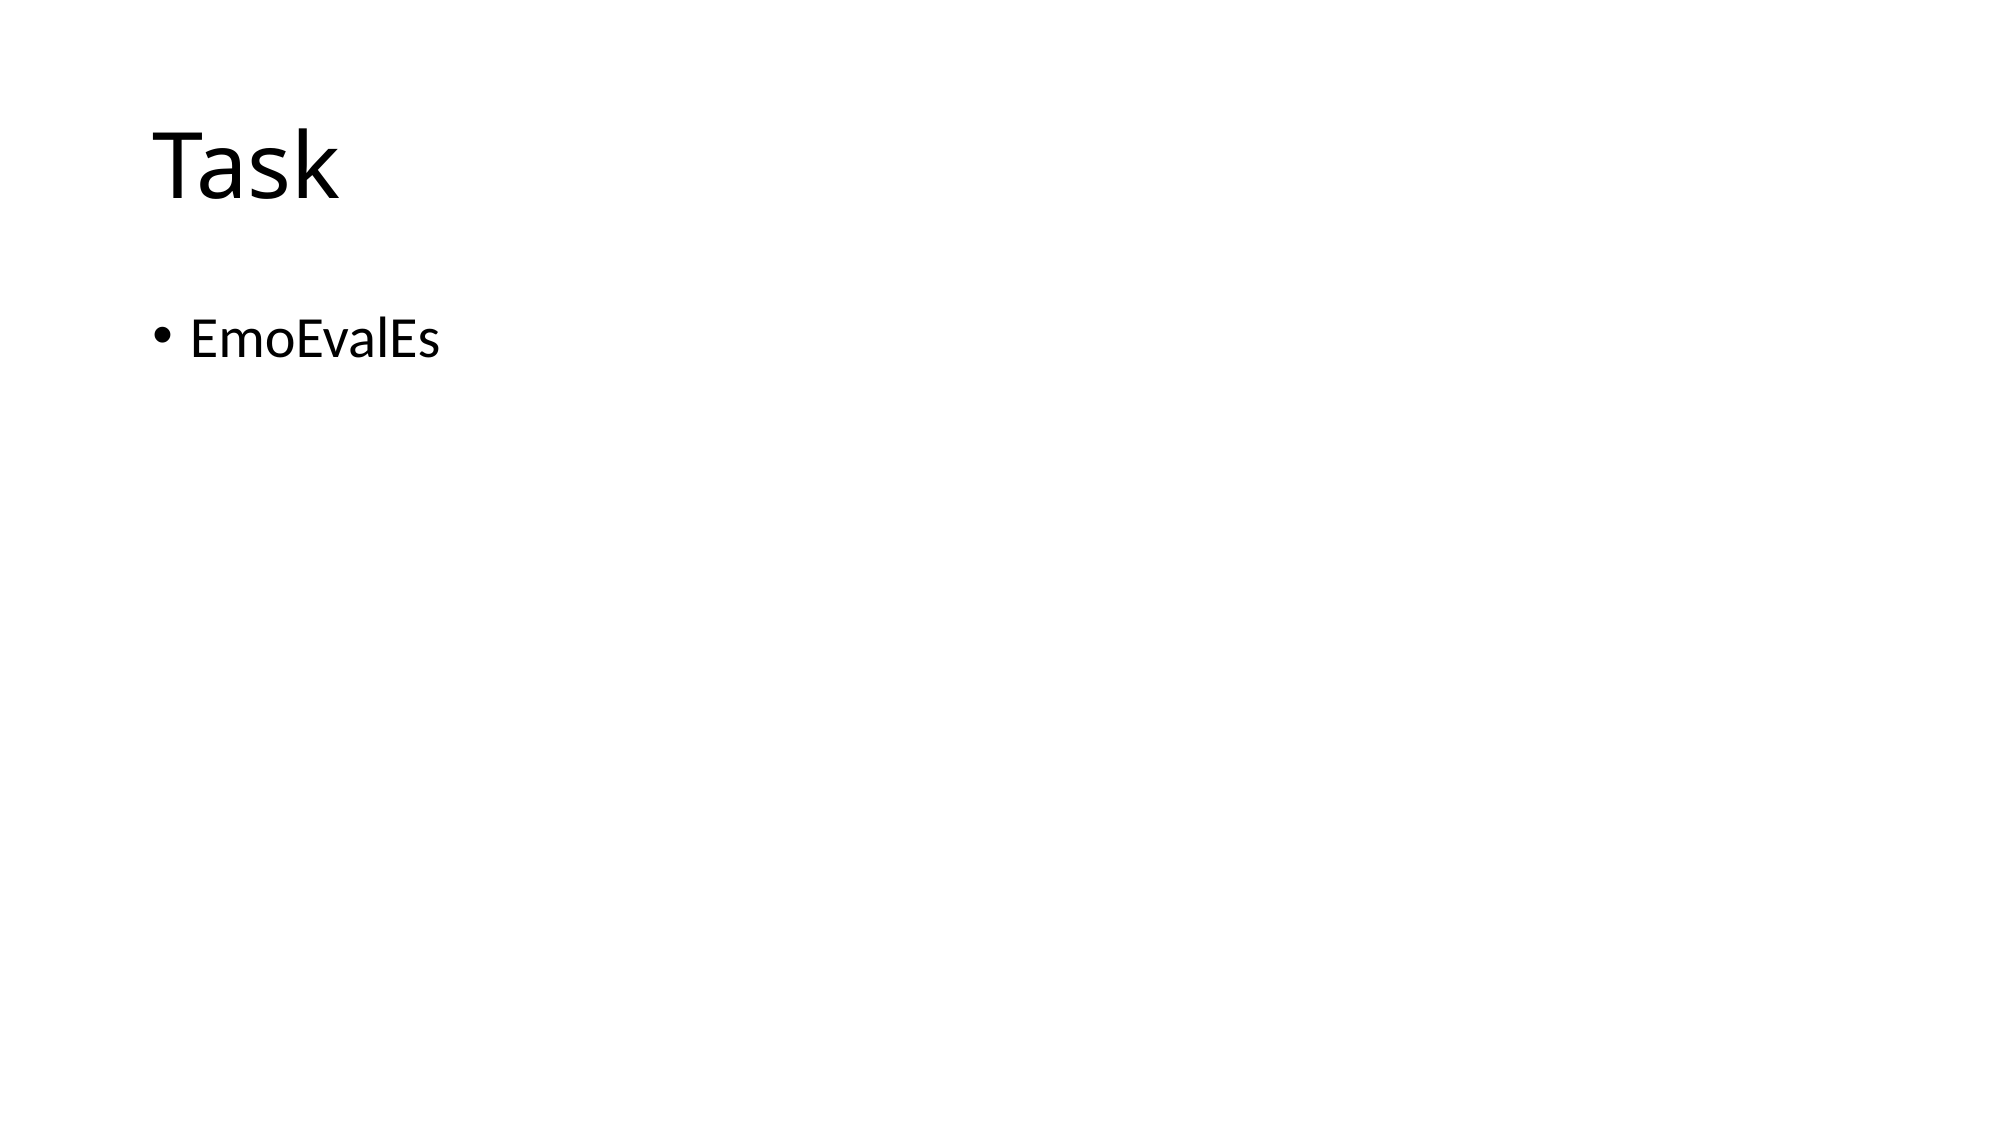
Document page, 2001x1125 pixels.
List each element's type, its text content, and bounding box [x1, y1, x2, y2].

title Task [137, 59, 1863, 278]
list EmoEvalEs [137, 299, 1863, 1014]
